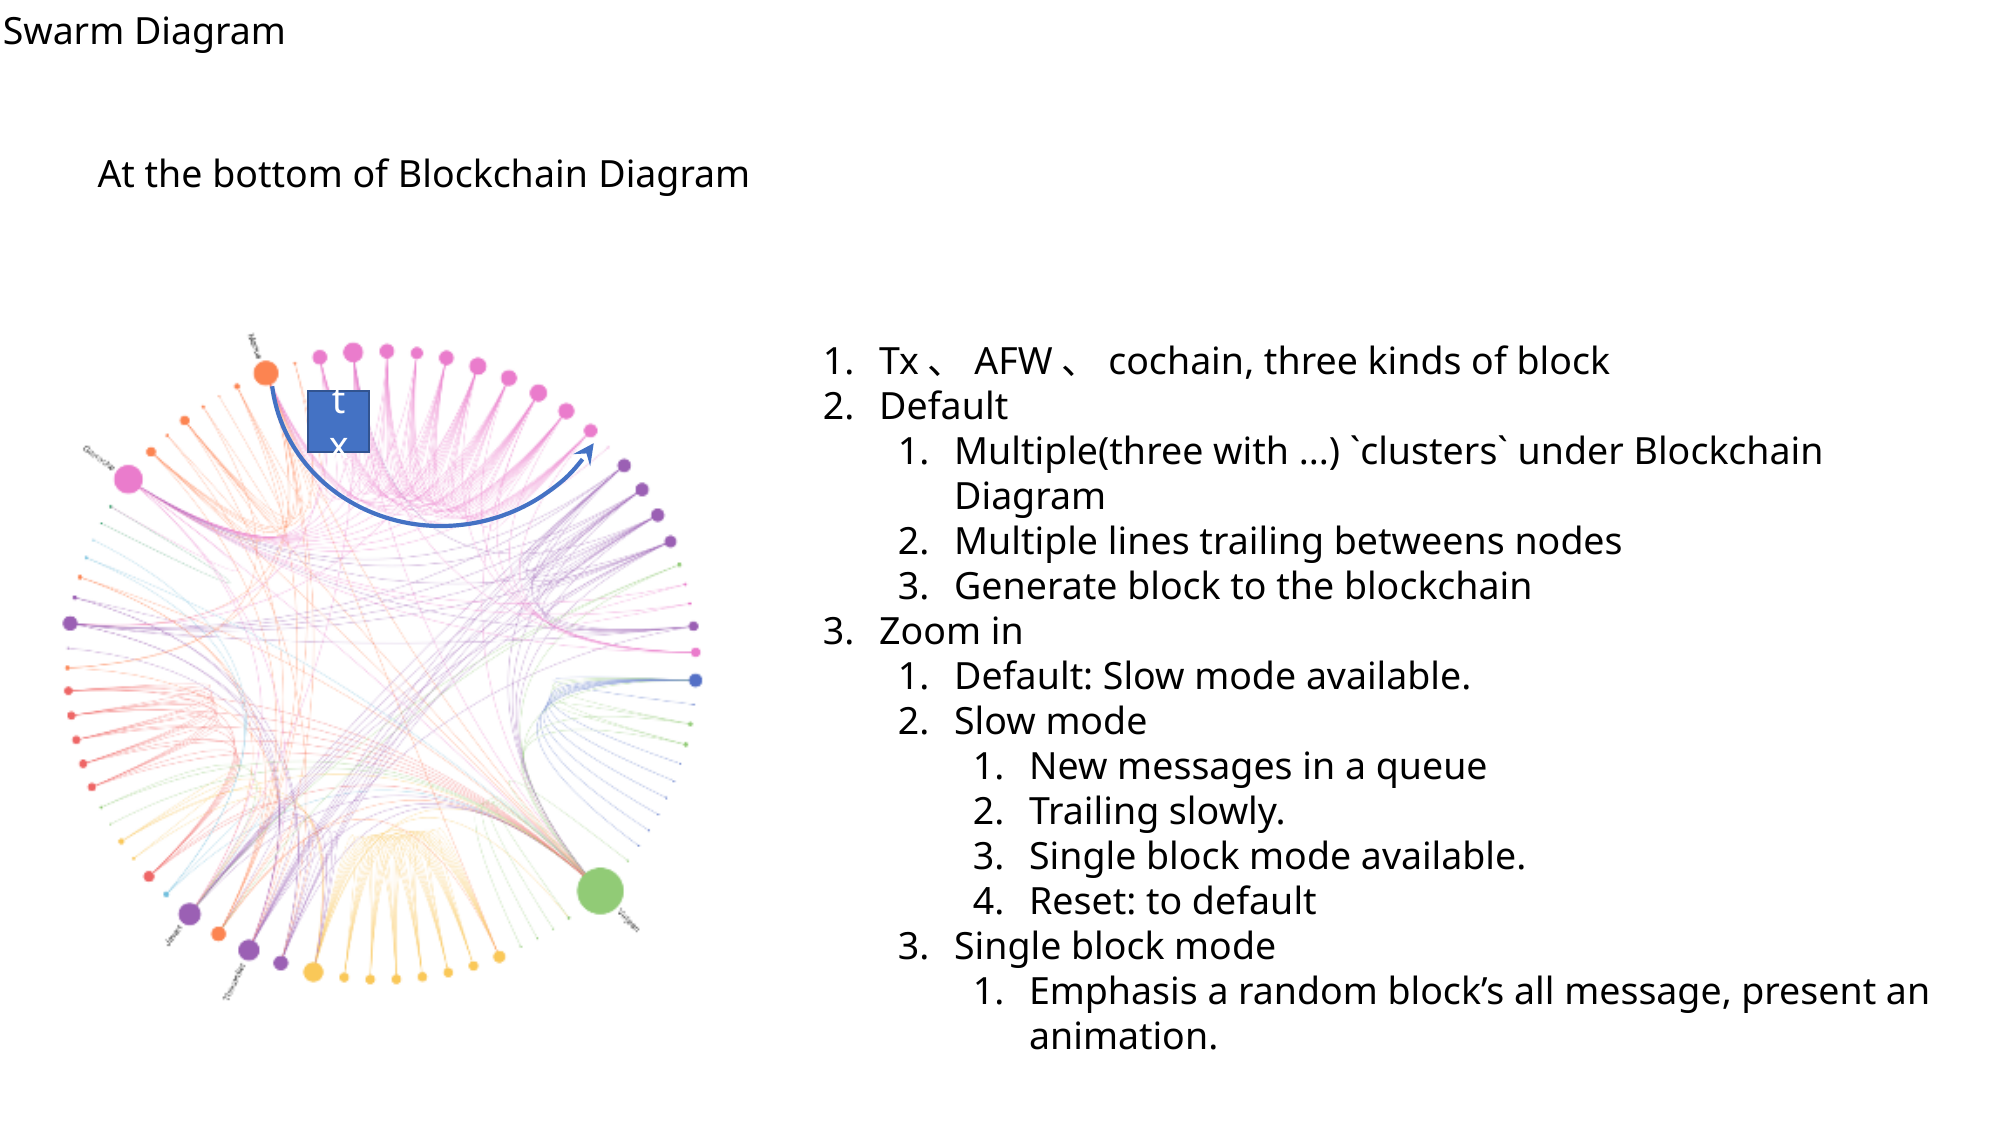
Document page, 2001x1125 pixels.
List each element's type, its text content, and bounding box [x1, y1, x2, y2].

text_box Swarm Diagram [0, 0, 301, 60]
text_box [0, 202, 739, 1023]
text_box Tx、AFW、cochain, three kinds of block Default Multiple(three with ...) `clusters` under Blockchain Diagram Multiple lines trailing betweens nodes Generate block to the blockchain Zoom in Default: Slow mode available. Slow mode New messages in a queue Trailing slowly. Single block mode available. Reset: to default Single block mode Emphasis a random block’s all message, present an animation. [808, 329, 1950, 1065]
text_box At the bottom of Blockchain Diagram [82, 142, 775, 203]
